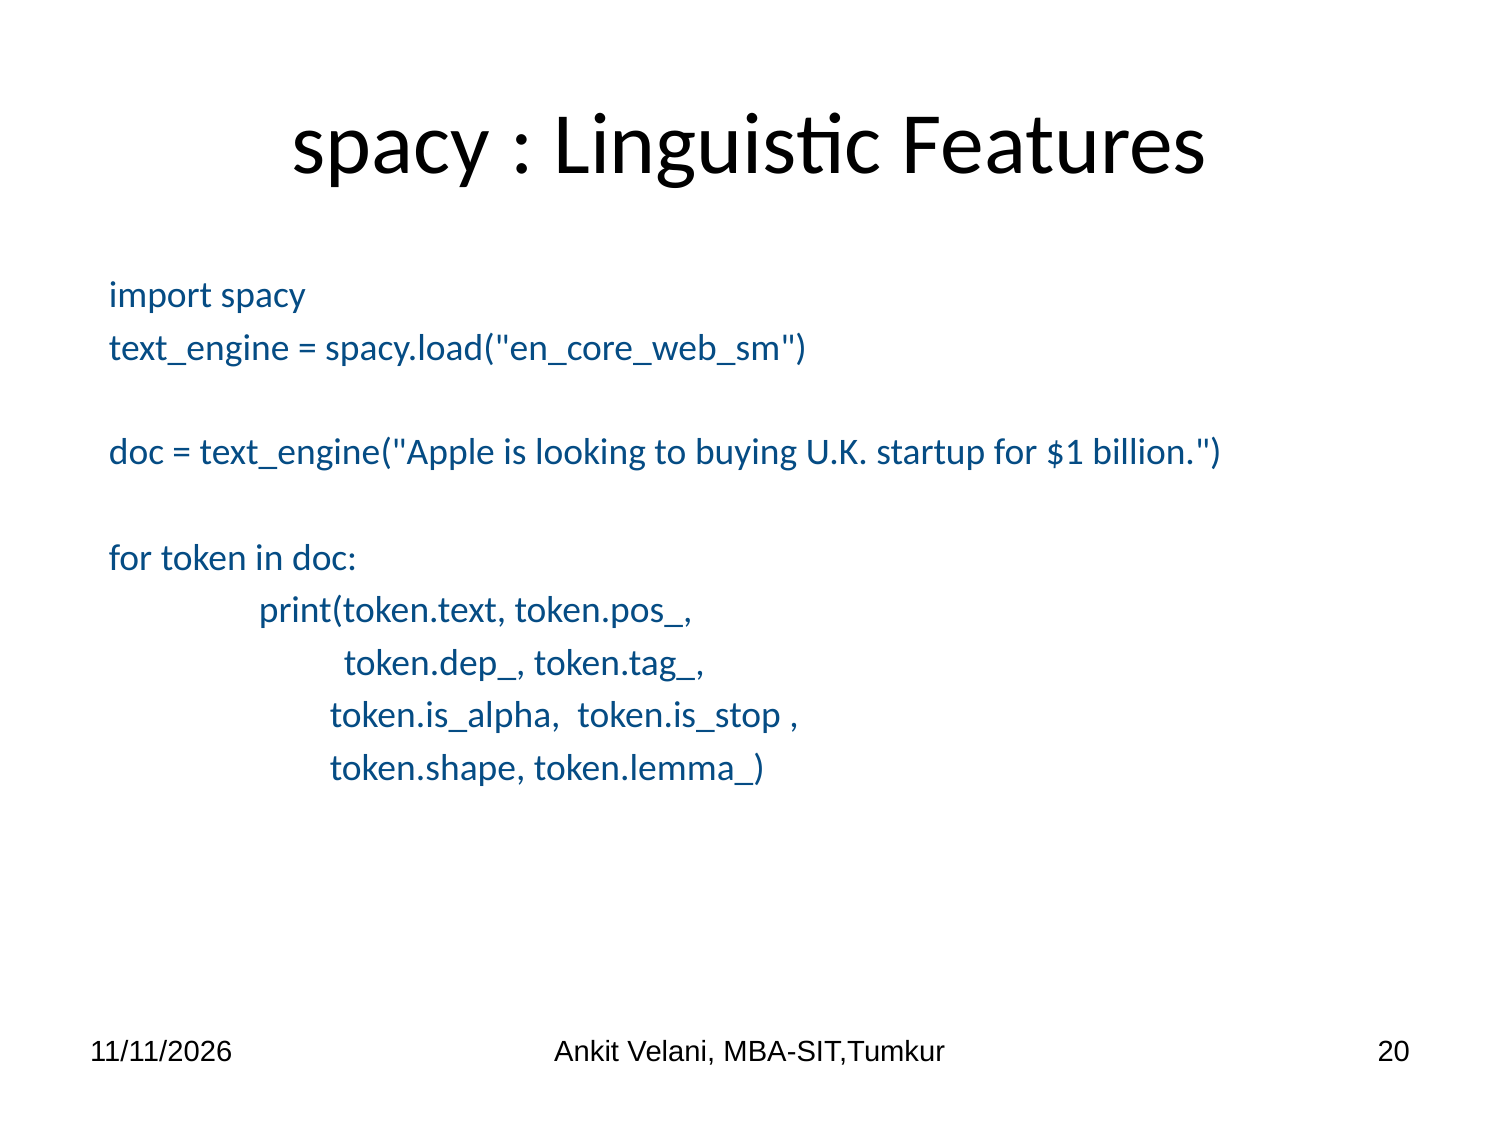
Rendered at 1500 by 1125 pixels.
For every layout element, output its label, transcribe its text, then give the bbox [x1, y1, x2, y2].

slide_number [75, 1024, 425, 1103]
footer Ankit Velani, MBA-SIT,Tumkur [512, 1024, 988, 1103]
title spacy : Linguistic Features [75, 45, 1425, 233]
list import spacy text_engine = spacy.load("en_core_web_sm") doc = text_engine("Apple is looking to buying U.K. startup for $1 billion.") for token in doc: print(token.text, token.pos_, token.dep_, token.tag_, token.is_alpha, token.is_stop , token.shape, token.lemma_) [75, 262, 1425, 1005]
slide_number 20 [1074, 1024, 1425, 1103]
